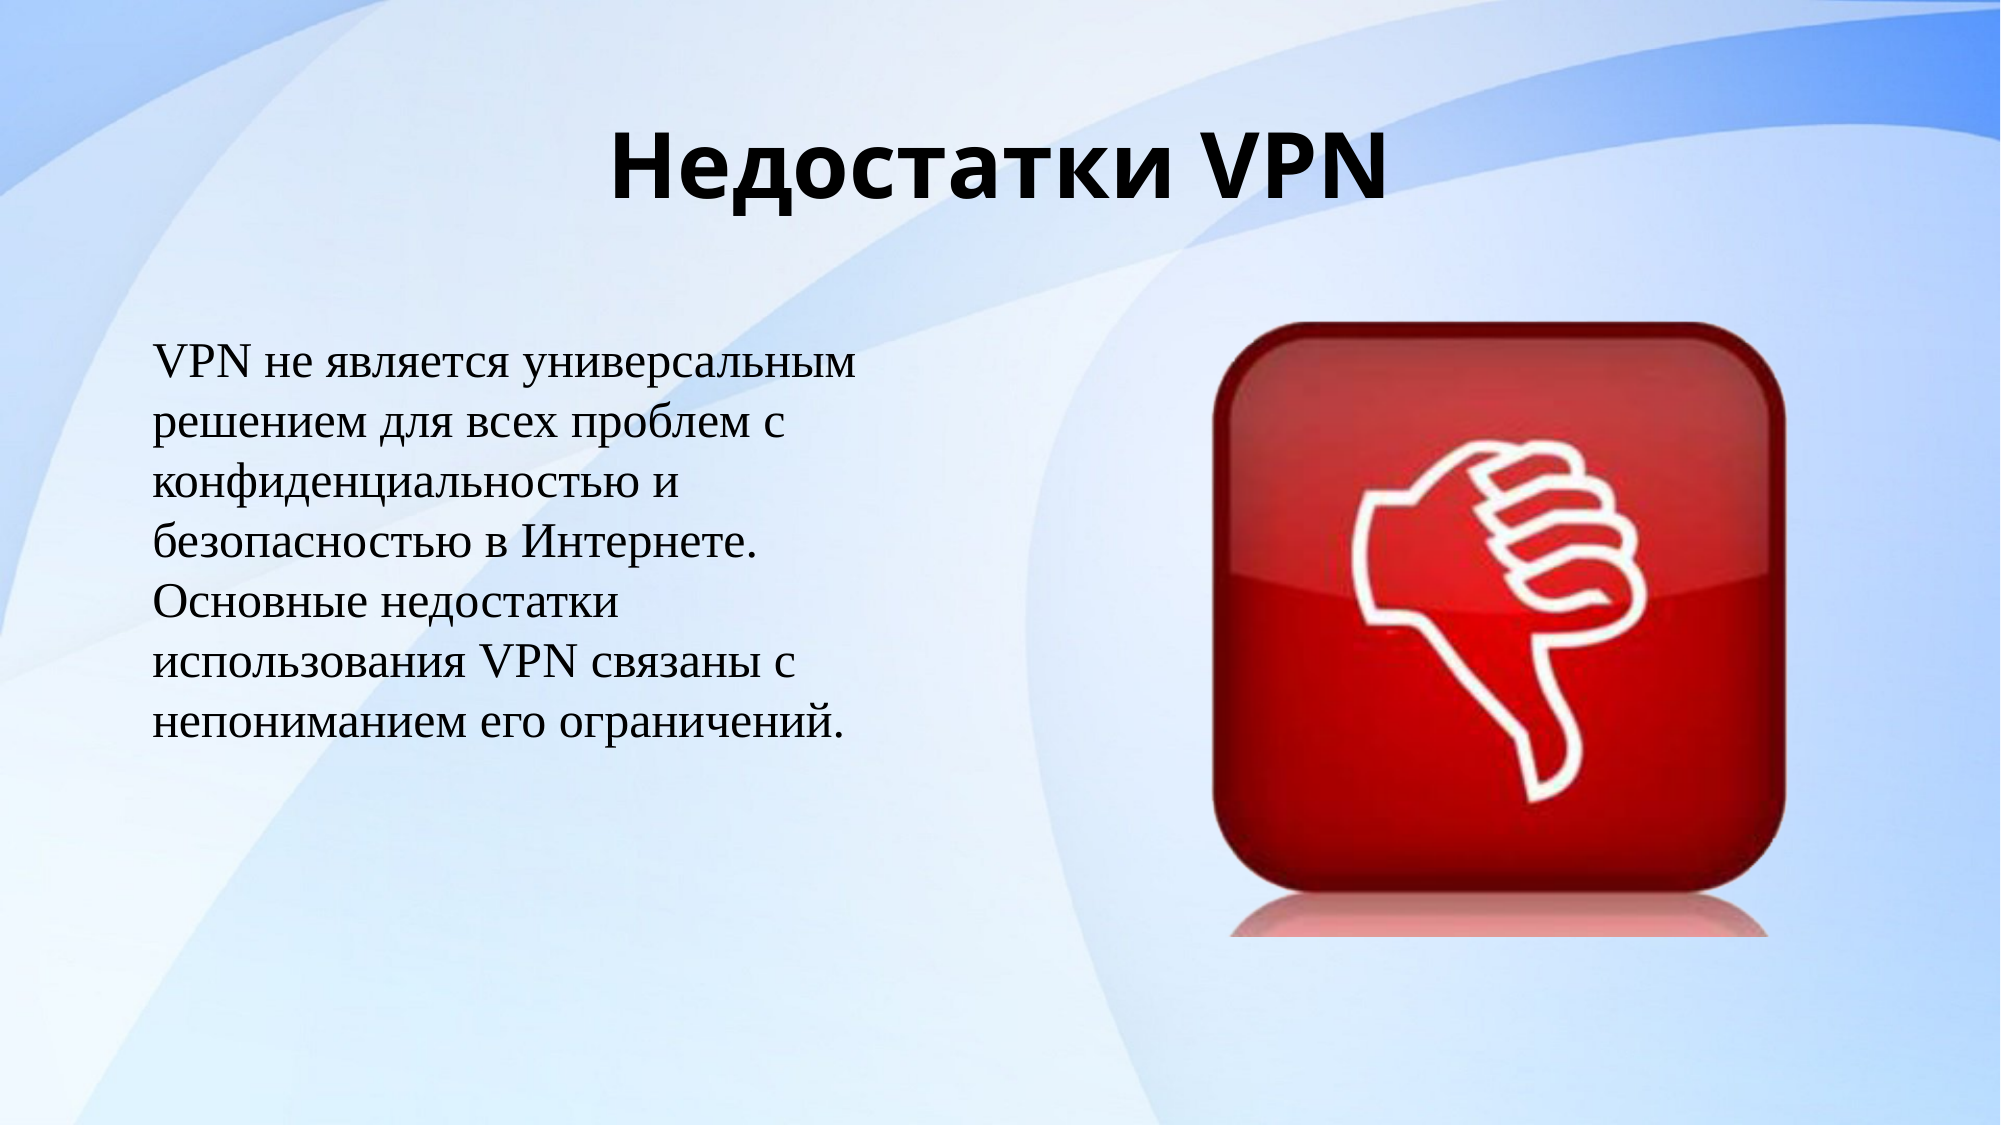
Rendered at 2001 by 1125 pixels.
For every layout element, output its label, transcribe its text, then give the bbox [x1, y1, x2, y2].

title Недостатки VPN [137, 59, 1863, 278]
picture [0, 0, 2001, 1125]
text_box VPN не является универсальным решением для всех проблем с конфиденциальностью и безопасностью в Интернете. Основные недостатки использования VPN связаны с непониманием его ограничений. [137, 320, 940, 801]
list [1164, 320, 1834, 937]
